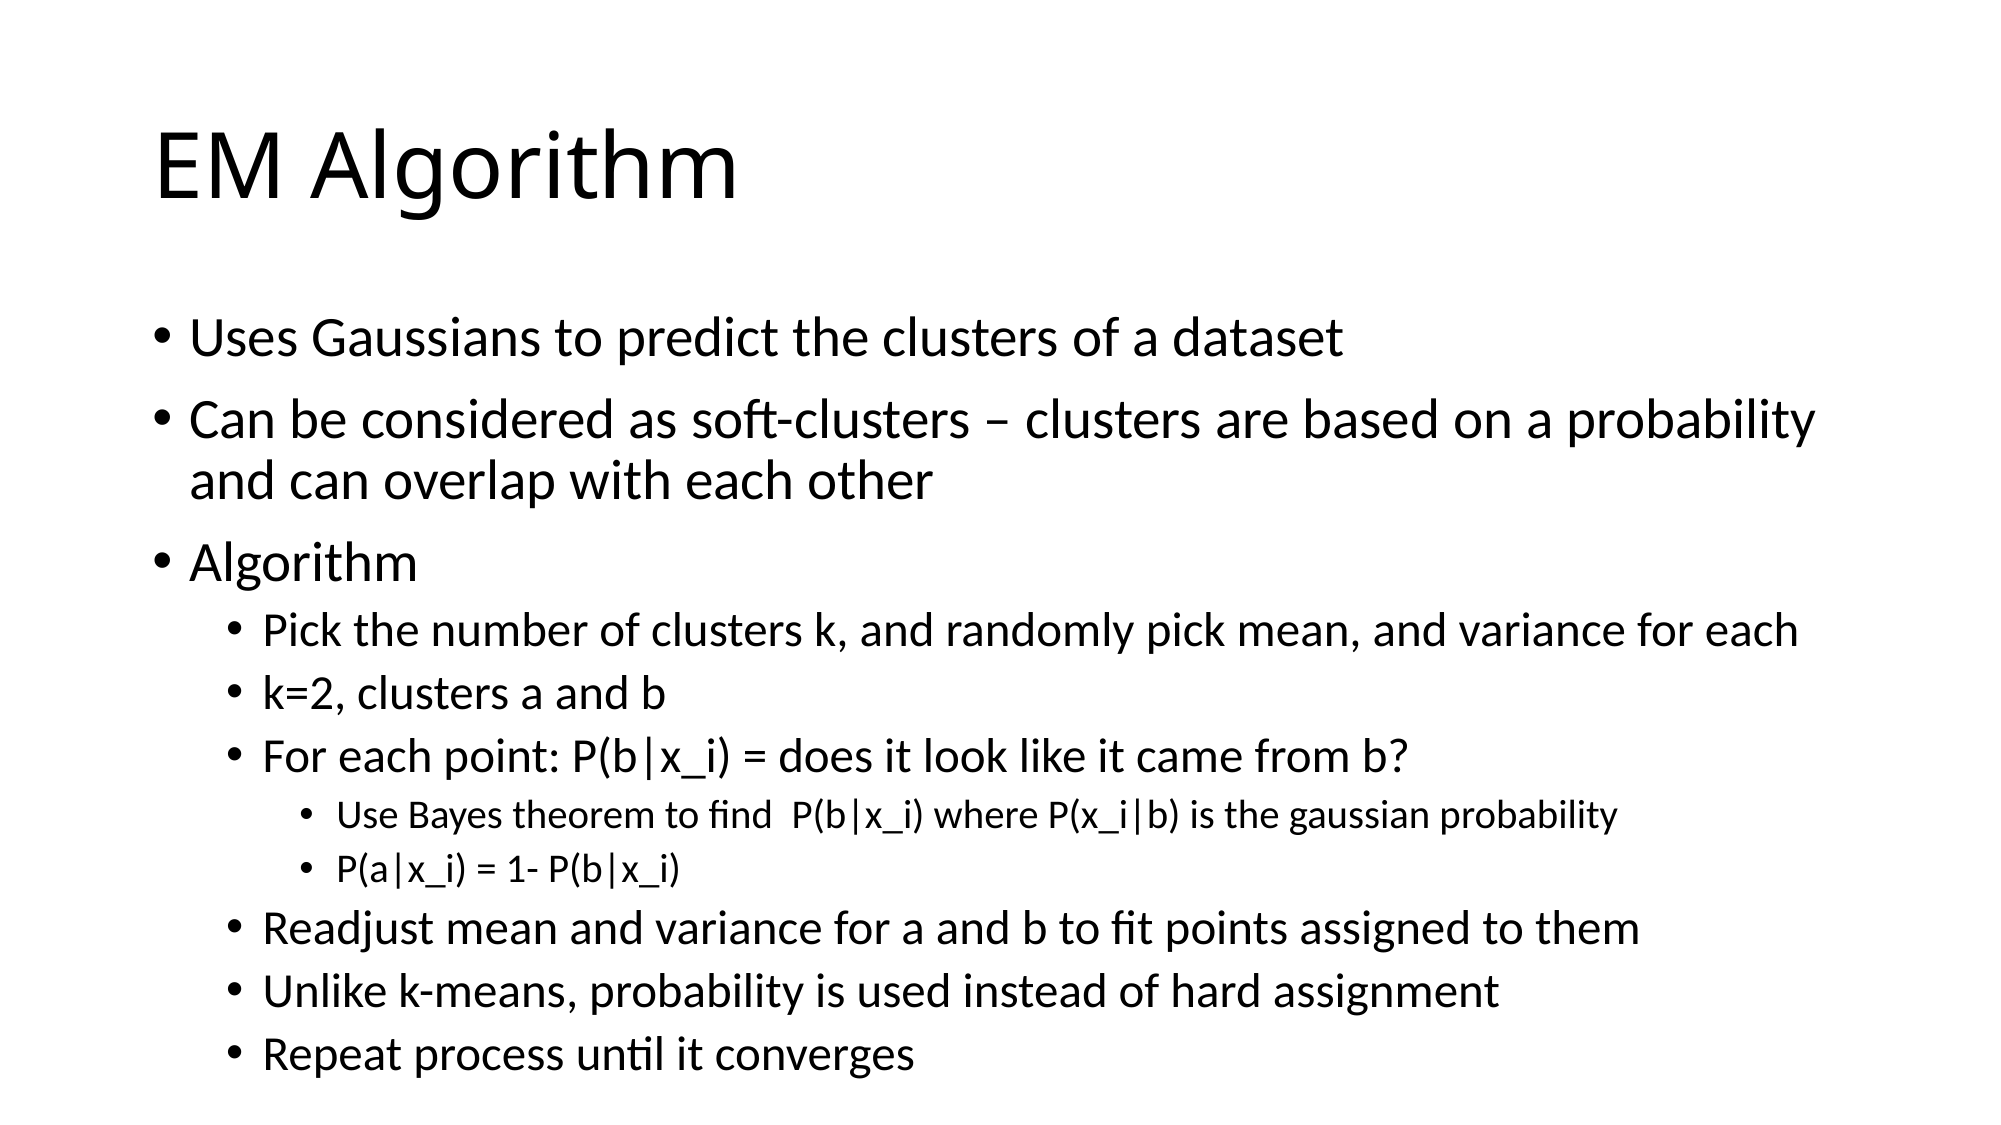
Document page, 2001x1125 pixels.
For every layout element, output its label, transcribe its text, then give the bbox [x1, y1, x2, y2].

list Uses Gaussians to predict the clusters of a dataset Can be considered as soft-clusters – clusters are based on a probability and can overlap with each other Algorithm Pick the number of clusters k, and randomly pick mean, and variance for each k=2, clusters a and b For each point: P(b|x_i) = does it look like it came from b? Use Bayes theorem to find P(b|x_i) where P(x_i|b) is the gaussian probability P(a|x_i) = 1- P(b|x_i) Readjust mean and variance for a and b to fit points assigned to them Unlike k-means, probability is used instead of hard assignment Repeat process until it converges [137, 299, 1863, 1095]
title EM Algorithm [137, 59, 1863, 278]
